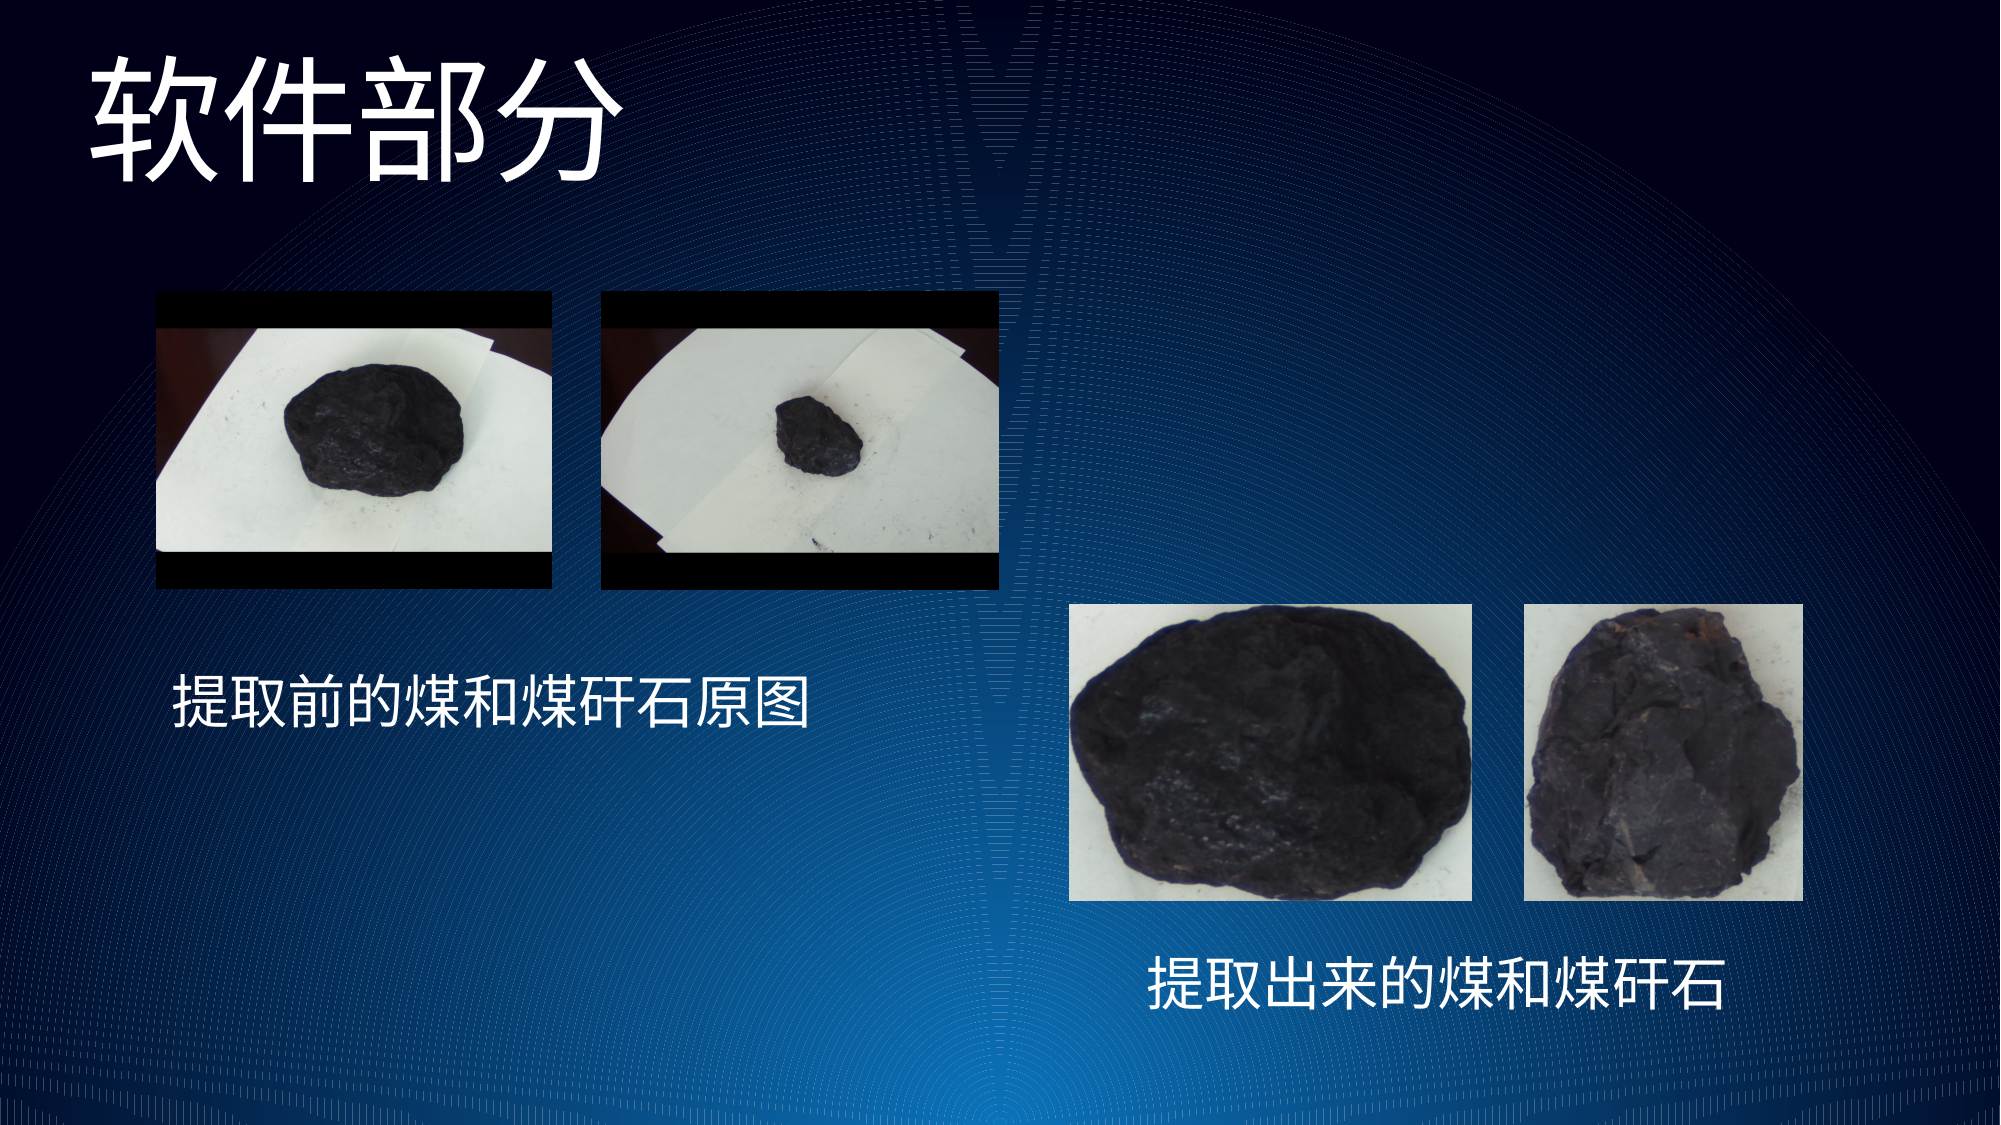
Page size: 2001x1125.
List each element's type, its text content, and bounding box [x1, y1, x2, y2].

picture [156, 291, 552, 589]
picture [1523, 604, 1803, 901]
text_box 提取出来的煤和煤矸石 [1131, 939, 1840, 1025]
text_box 提取前的煤和煤矸石原图 [156, 657, 865, 743]
picture [601, 291, 999, 590]
text_box 软件部分 [85, 66, 1914, 189]
picture [1069, 604, 1472, 901]
